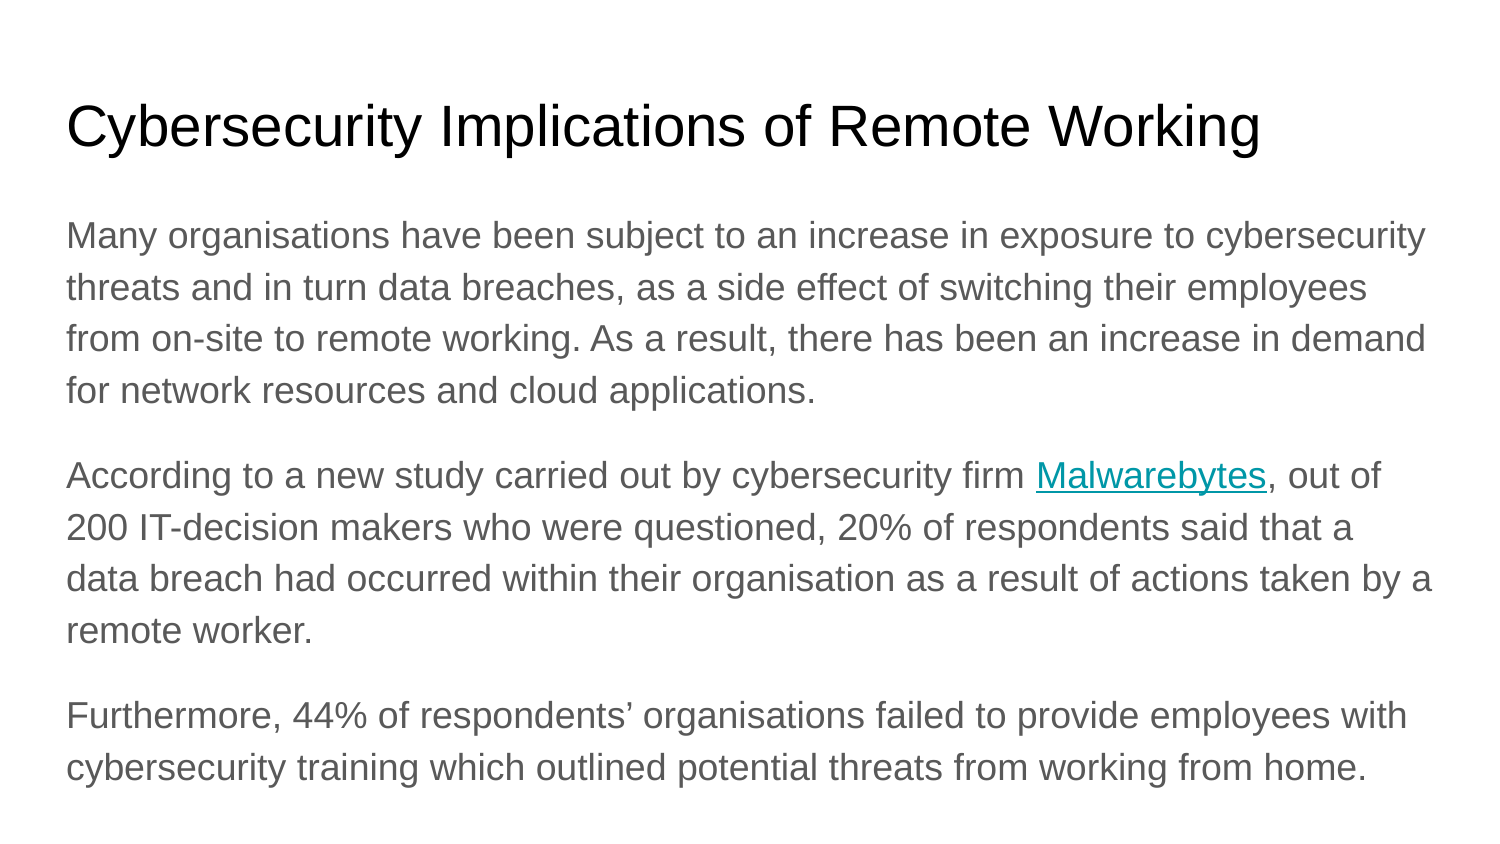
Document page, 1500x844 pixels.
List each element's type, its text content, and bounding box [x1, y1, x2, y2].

title Cybersecurity Implications of Remote Working [51, 72, 1449, 167]
list Many organisations have been subject to an increase in exposure to cybersecurity threats and in turn data breaches, as a side effect of switching their employees from on-site to remote working. As a result, there has been an increase in demand for network resources and cloud applications. According to a new study carried out by cybersecurity firm Malwarebytes, out of 200 IT-decision makers who were questioned, 20% of respondents said that a data breach had occurred within their organisation as a result of actions taken by a remote worker. Furthermore, 44% of respondents’ organisations failed to provide employees with cybersecurity training which outlined potential threats from working from home. [51, 189, 1449, 750]
